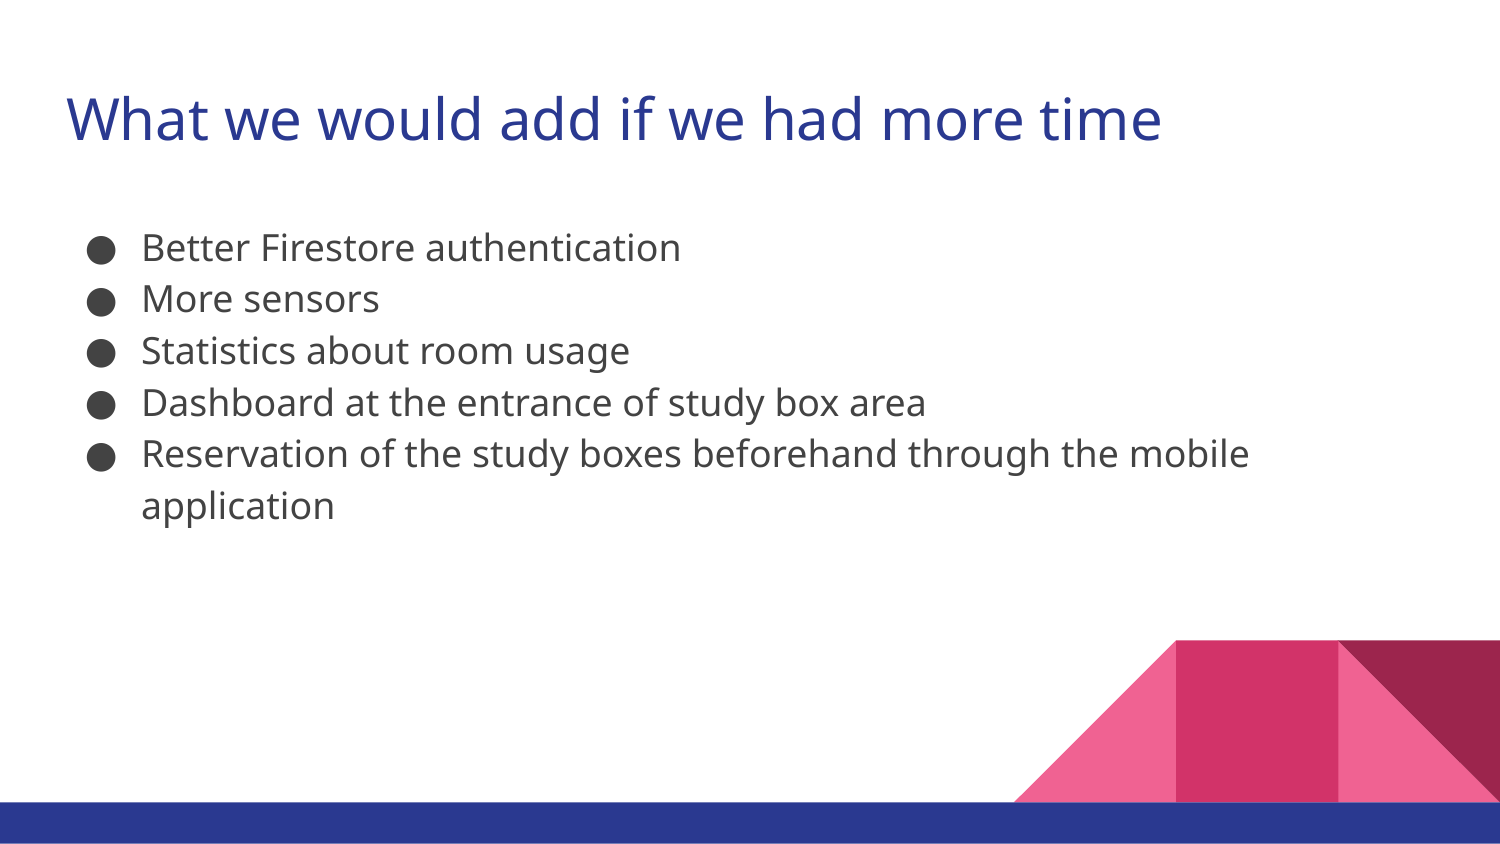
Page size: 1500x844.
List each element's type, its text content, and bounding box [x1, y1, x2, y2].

title What we would add if we had more time [51, 67, 1449, 167]
list Better Firestore authentication More sensors Statistics about room usage Dashboard at the entrance of study box area Reservation of the study boxes beforehand through the mobile application [51, 201, 1449, 750]
